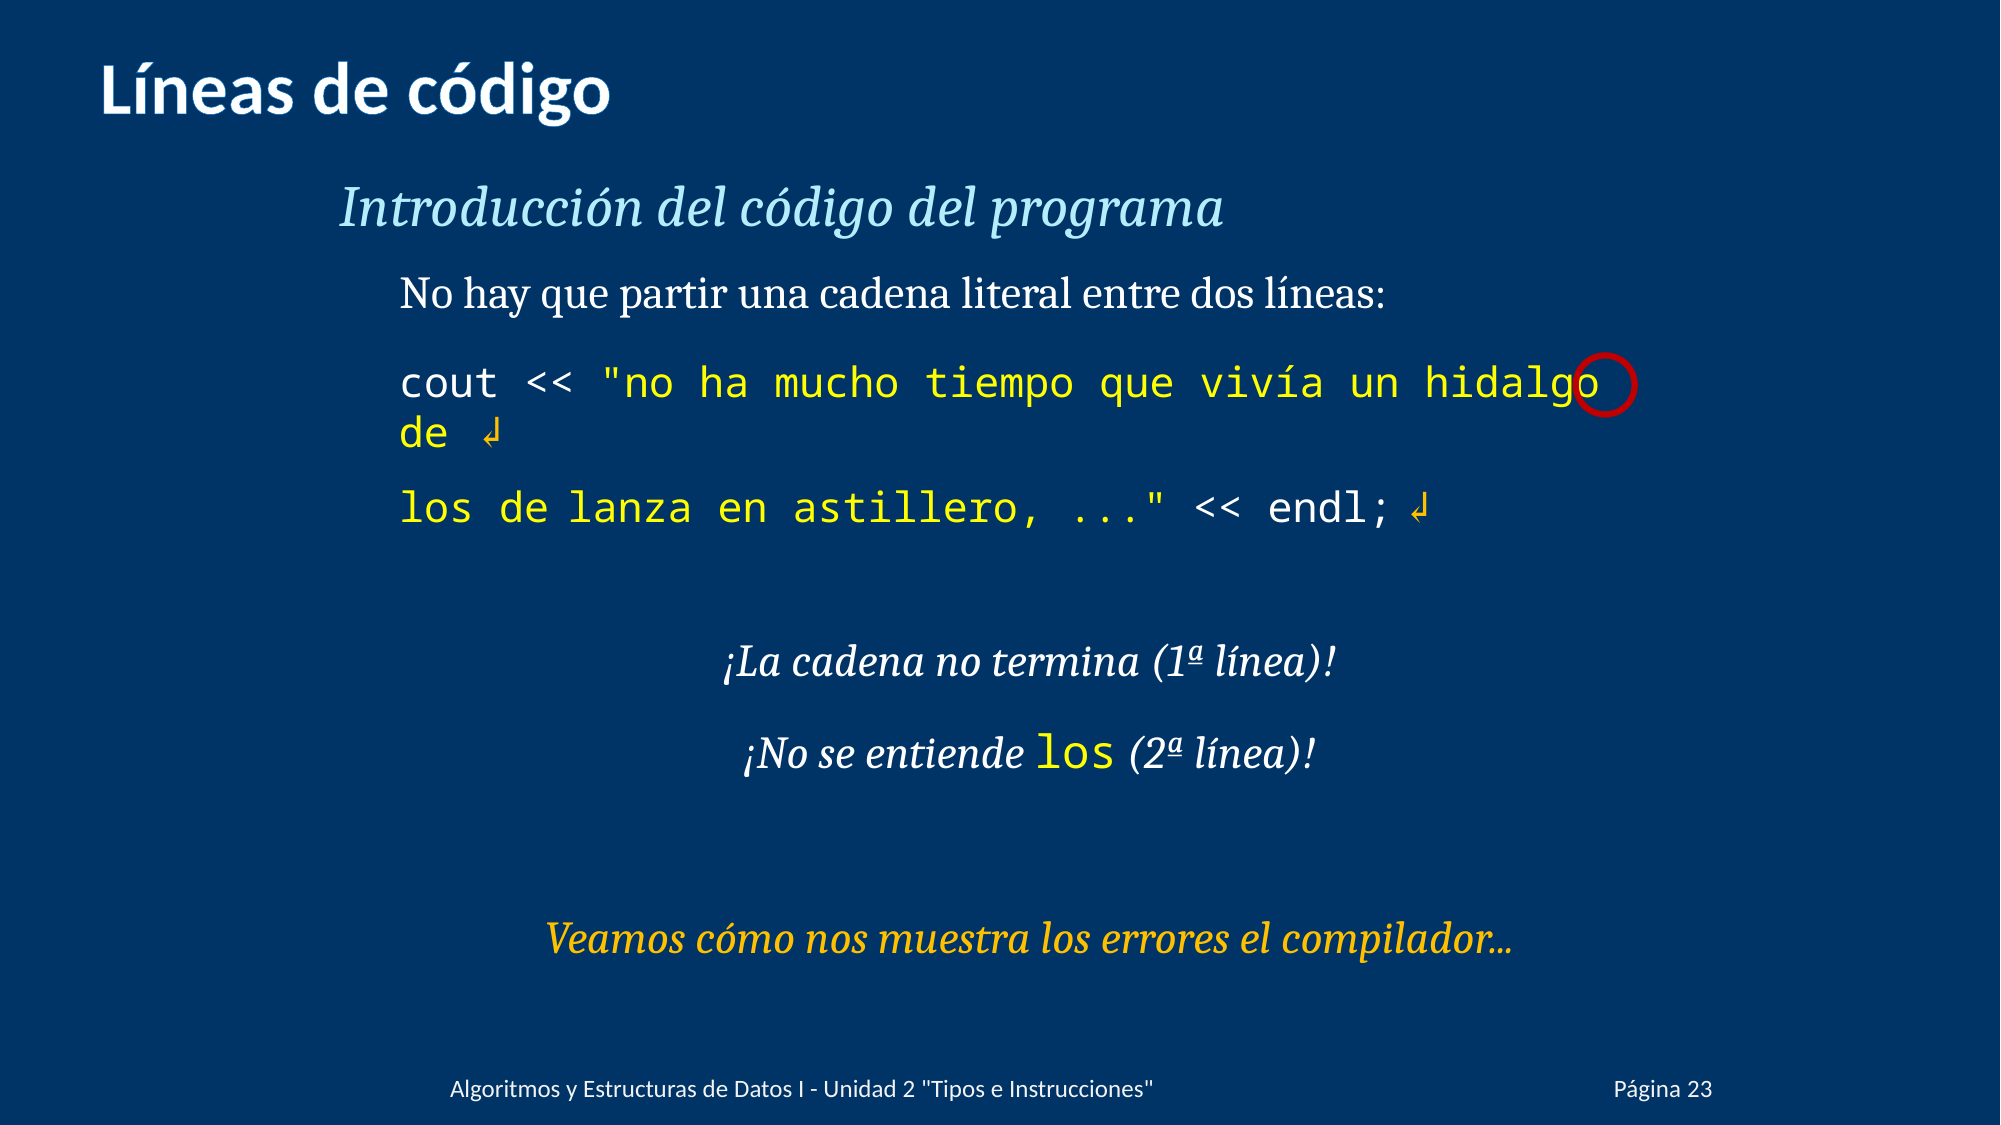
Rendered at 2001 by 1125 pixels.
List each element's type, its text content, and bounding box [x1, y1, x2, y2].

slide_number Página 70 [1515, 1042, 1713, 1103]
title Líneas de código [99, 46, 1900, 129]
text_box [1573, 353, 1637, 417]
footer Algoritmos y Estructuras de Datos I - Unidad 2 "Tipos e Instrucciones" [450, 1042, 1364, 1103]
list Introducción del código del programa No hay que partir una cadena literal entre dos líneas: cout << "no ha mucho tiempo que vivía un hidalgo de ↲ los de lanza en astillero, ..." << endl; ↲ ¡La cadena no termina (1ª línea)! ¡No se entiende los (2ª línea)! Veamos cómo nos muestra los errores el compilador... [324, 160, 1675, 1000]
